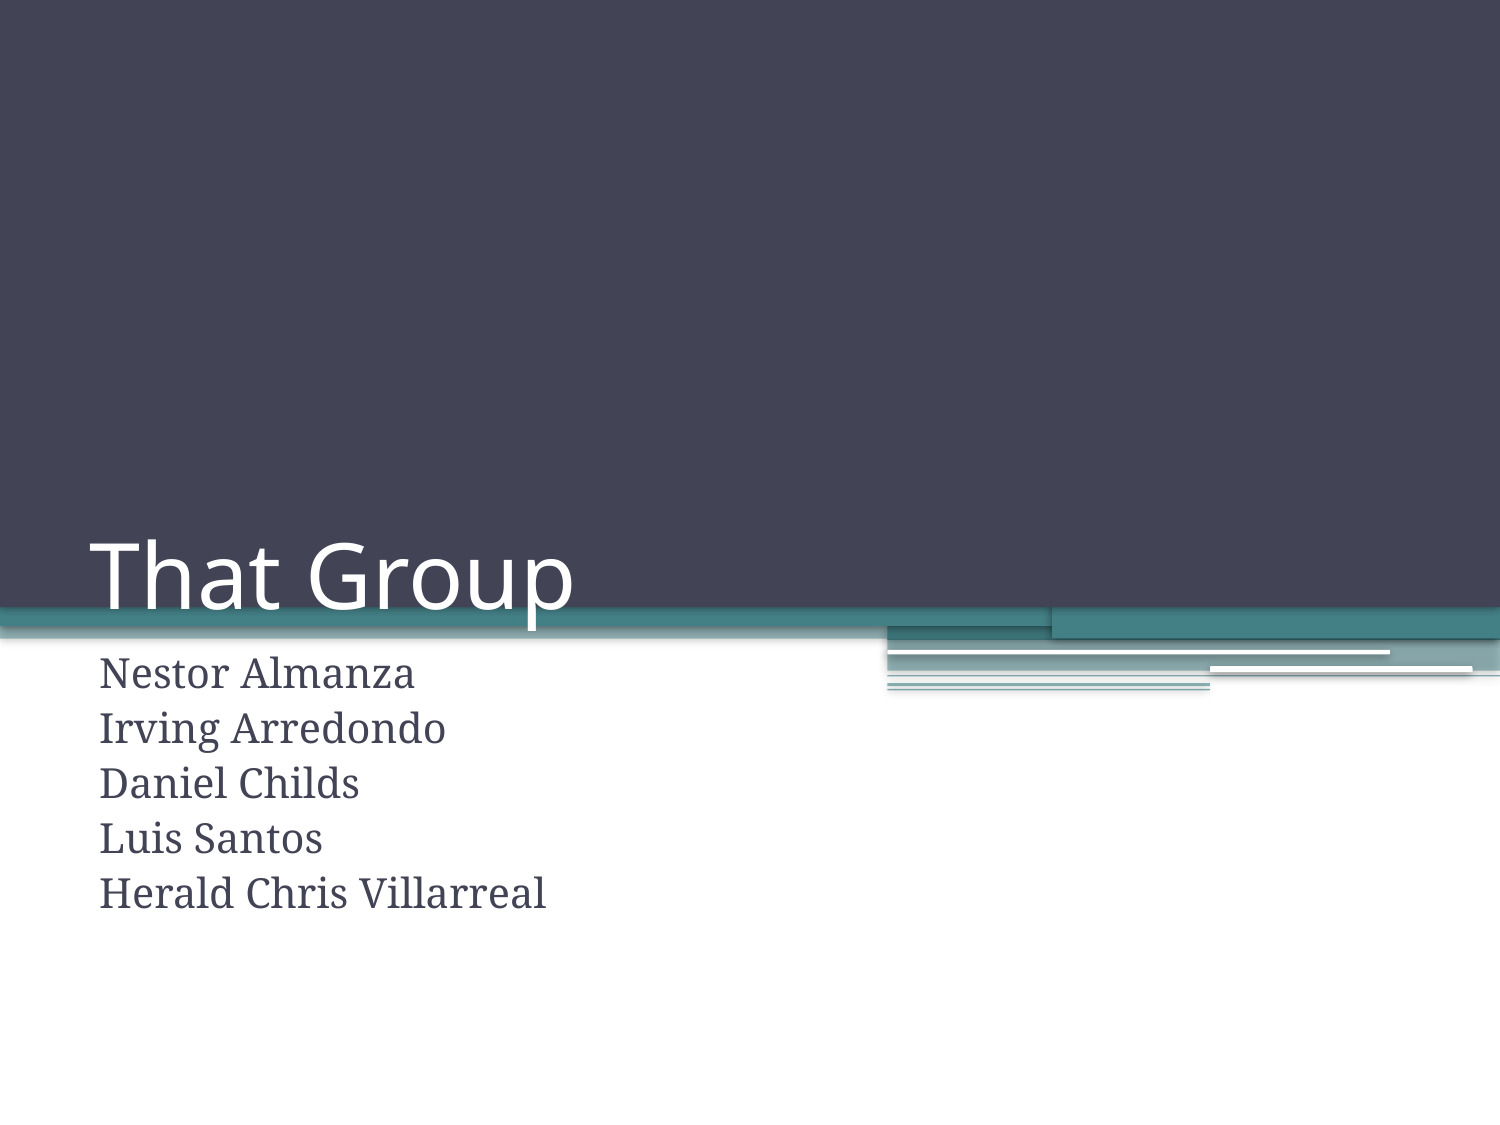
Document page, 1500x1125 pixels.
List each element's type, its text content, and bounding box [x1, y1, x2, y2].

title That Group [75, 394, 1463, 636]
subtitle Nestor Almanza Irving Arredondo Daniel Childs Luis Santos Herald Chris Villarreal [75, 639, 888, 928]
